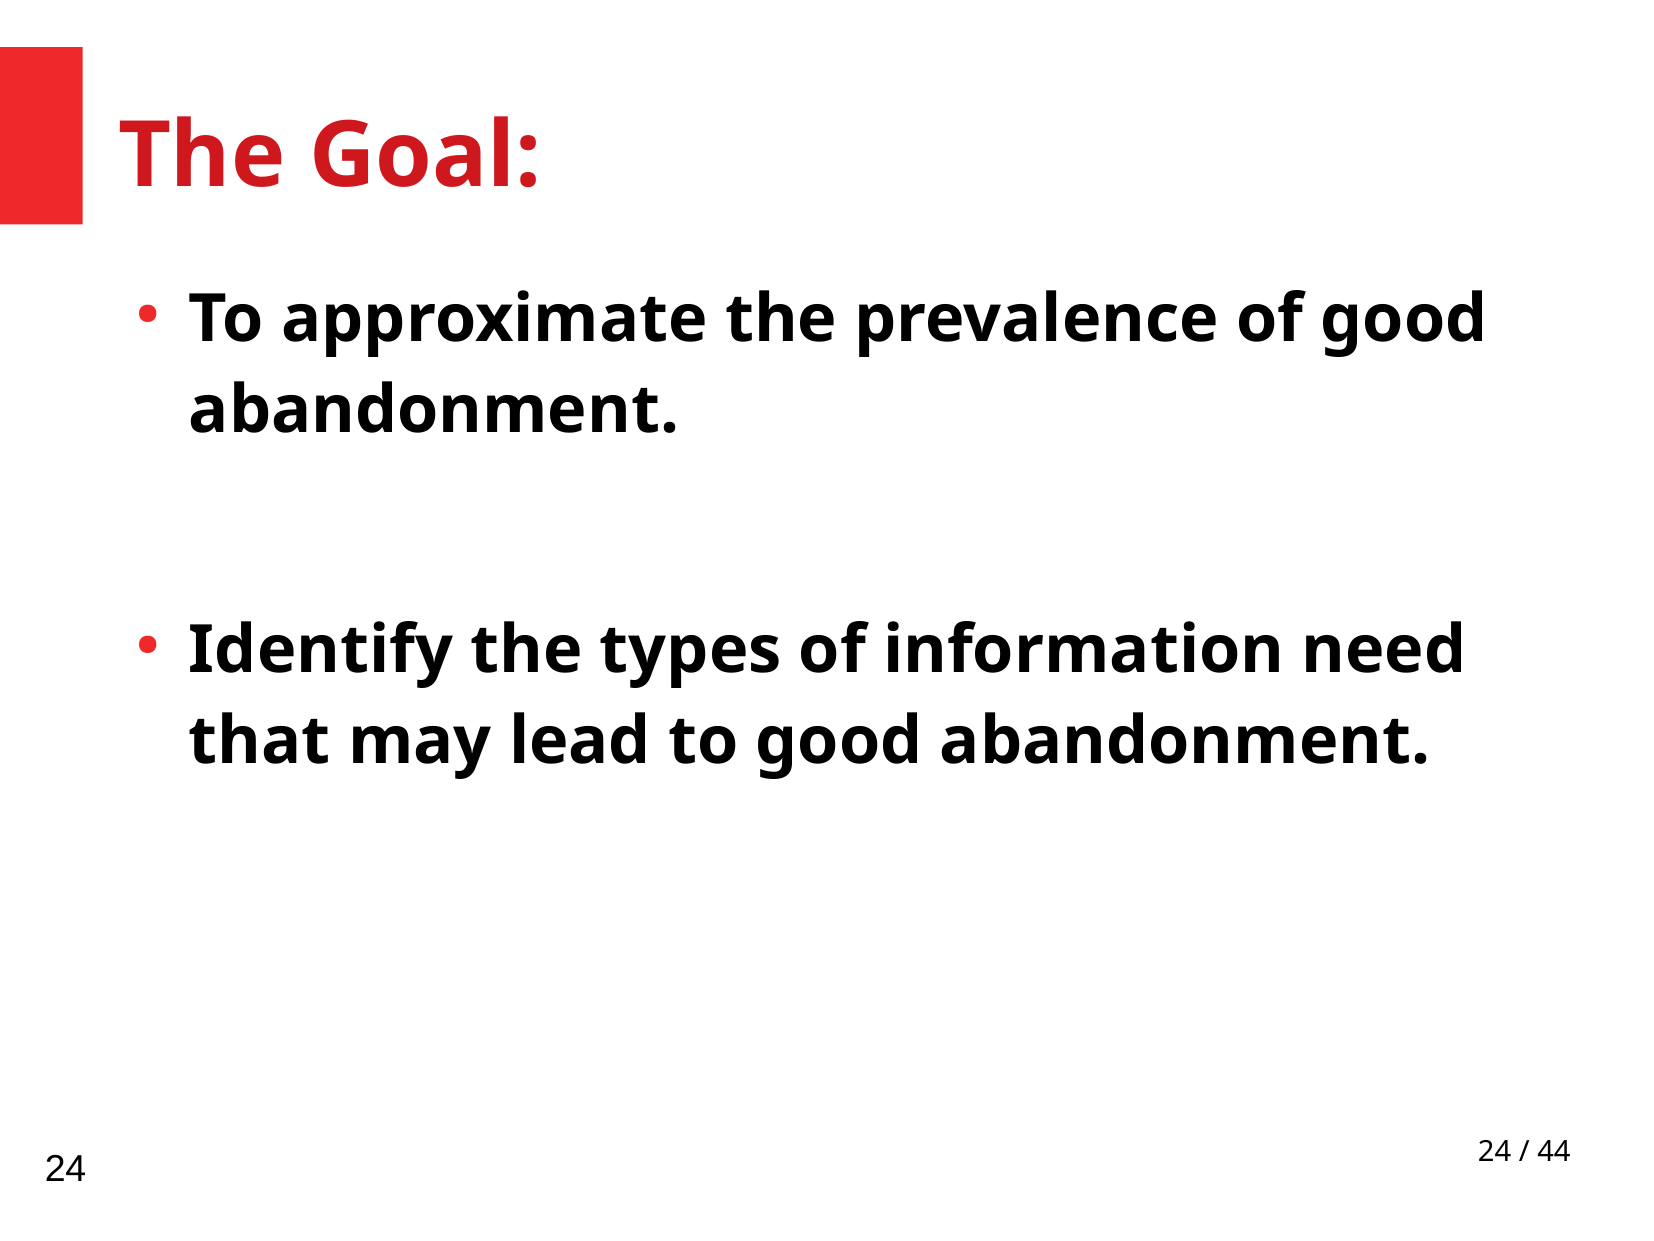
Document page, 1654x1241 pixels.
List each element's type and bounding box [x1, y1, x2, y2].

title [118, 49, 1571, 257]
list [118, 270, 1536, 1185]
text_box [30, 1140, 105, 1197]
